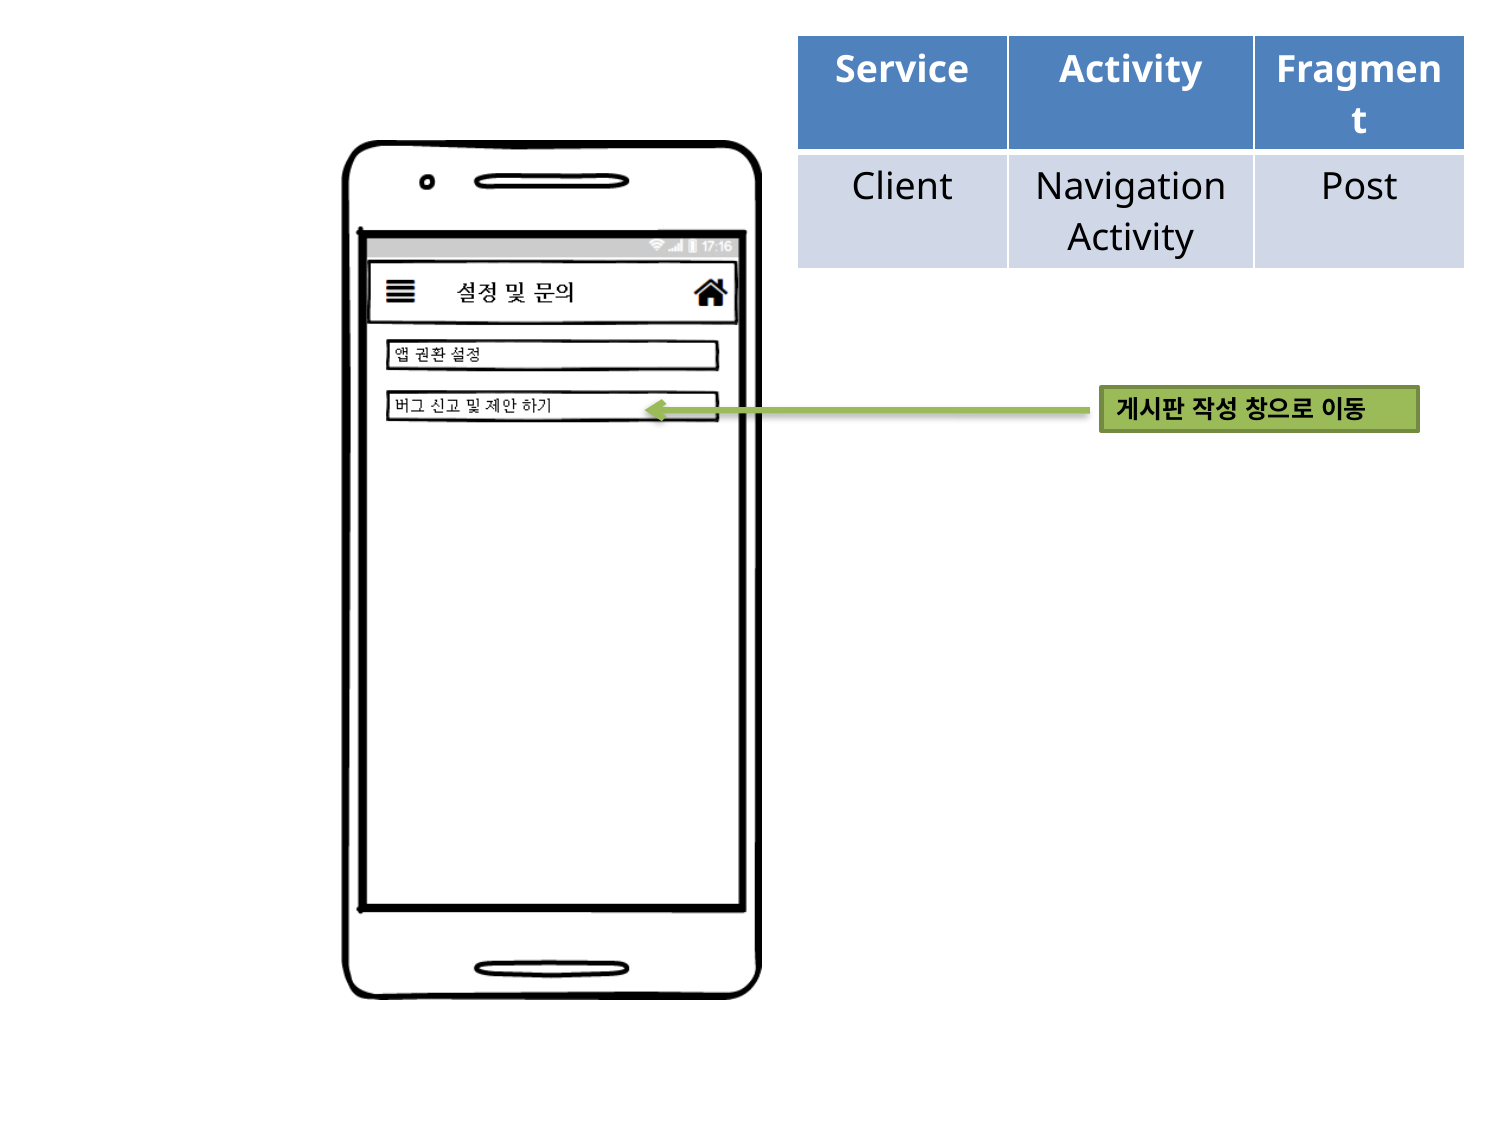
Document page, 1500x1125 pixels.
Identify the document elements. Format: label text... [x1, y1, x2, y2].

table_header Activity [1009, 36, 1253, 149]
table_cell Client [798, 155, 1007, 268]
picture [339, 140, 762, 1000]
table_cell Navigation Activity [1009, 155, 1253, 268]
table_header Service [798, 36, 1007, 149]
text_box 게시판 작성 창으로 이동 [1099, 385, 1420, 433]
table_header Fragment [1255, 36, 1464, 149]
table_cell Post [1255, 155, 1464, 268]
